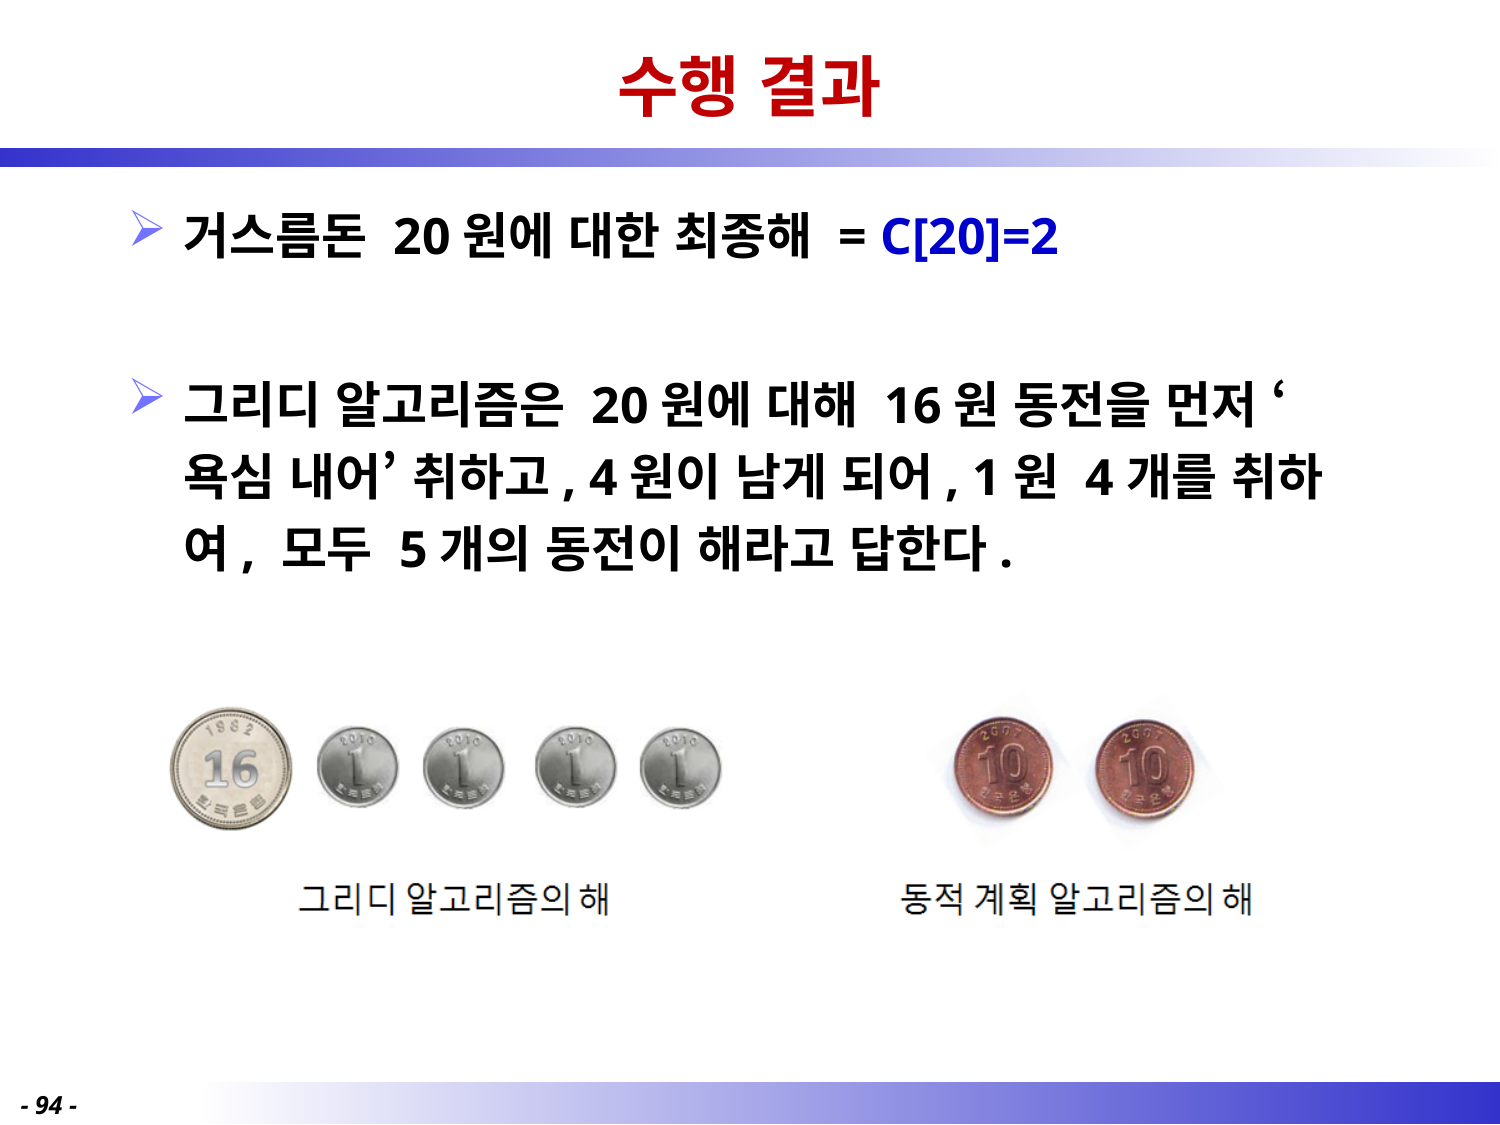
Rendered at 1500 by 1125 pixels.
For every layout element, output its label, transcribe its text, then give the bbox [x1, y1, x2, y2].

title 수행 결과 [112, 7, 1388, 163]
list 거스름돈 20원에 대한 최종해 = C[20]=2 그리디 알고리즘은 20원에 대해 16원 동전을 먼저 ‘욕심 내어’ 취하고, 4원이 남게 되어, 1원 4개를 취하여, 모두 5개의 동전이 해라고 답한다. [112, 184, 1388, 1082]
picture [159, 688, 1302, 937]
slide_number - 94 - [5, 1082, 113, 1118]
